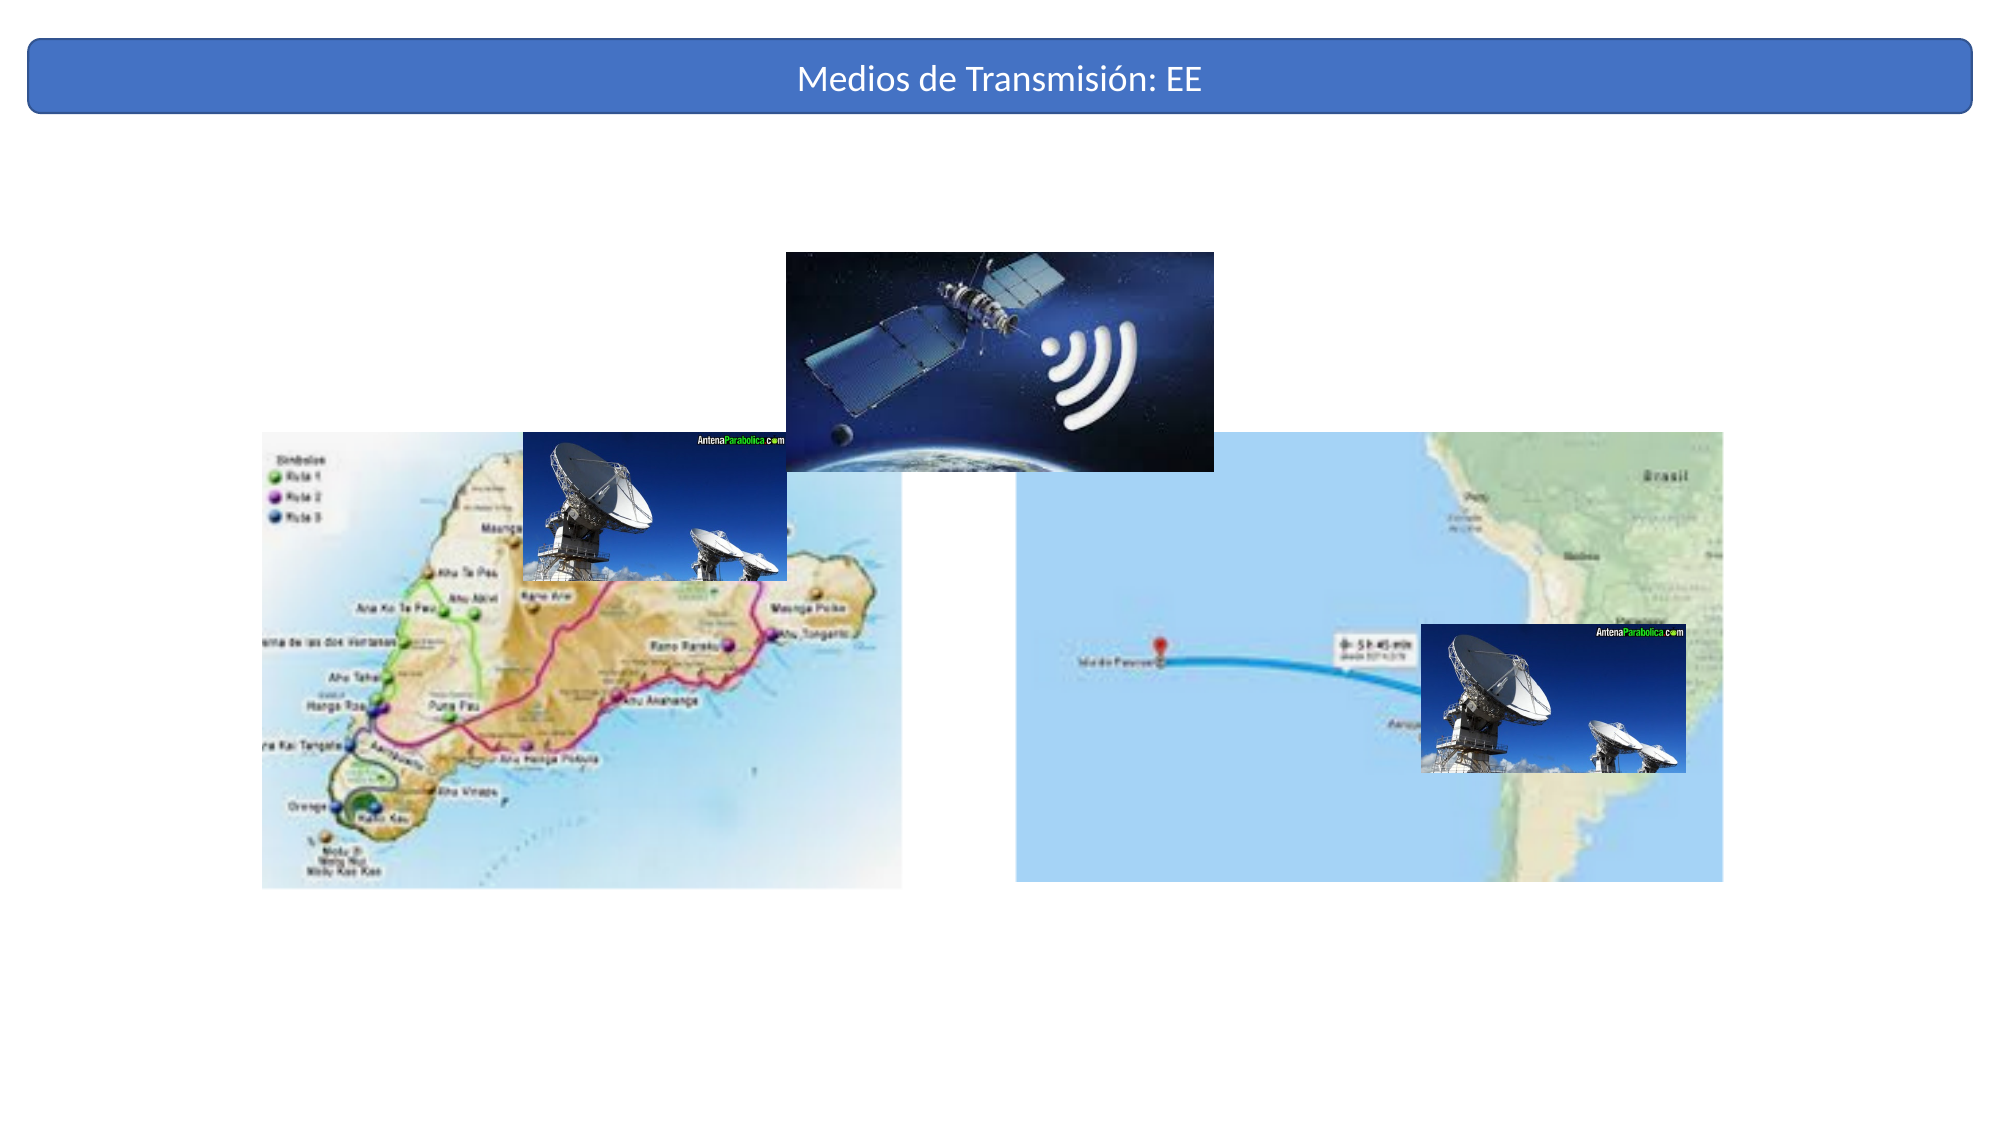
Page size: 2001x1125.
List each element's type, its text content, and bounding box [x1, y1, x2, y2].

text_box Medios de Transmisión: EE [27, 38, 1973, 115]
picture [262, 252, 1732, 903]
